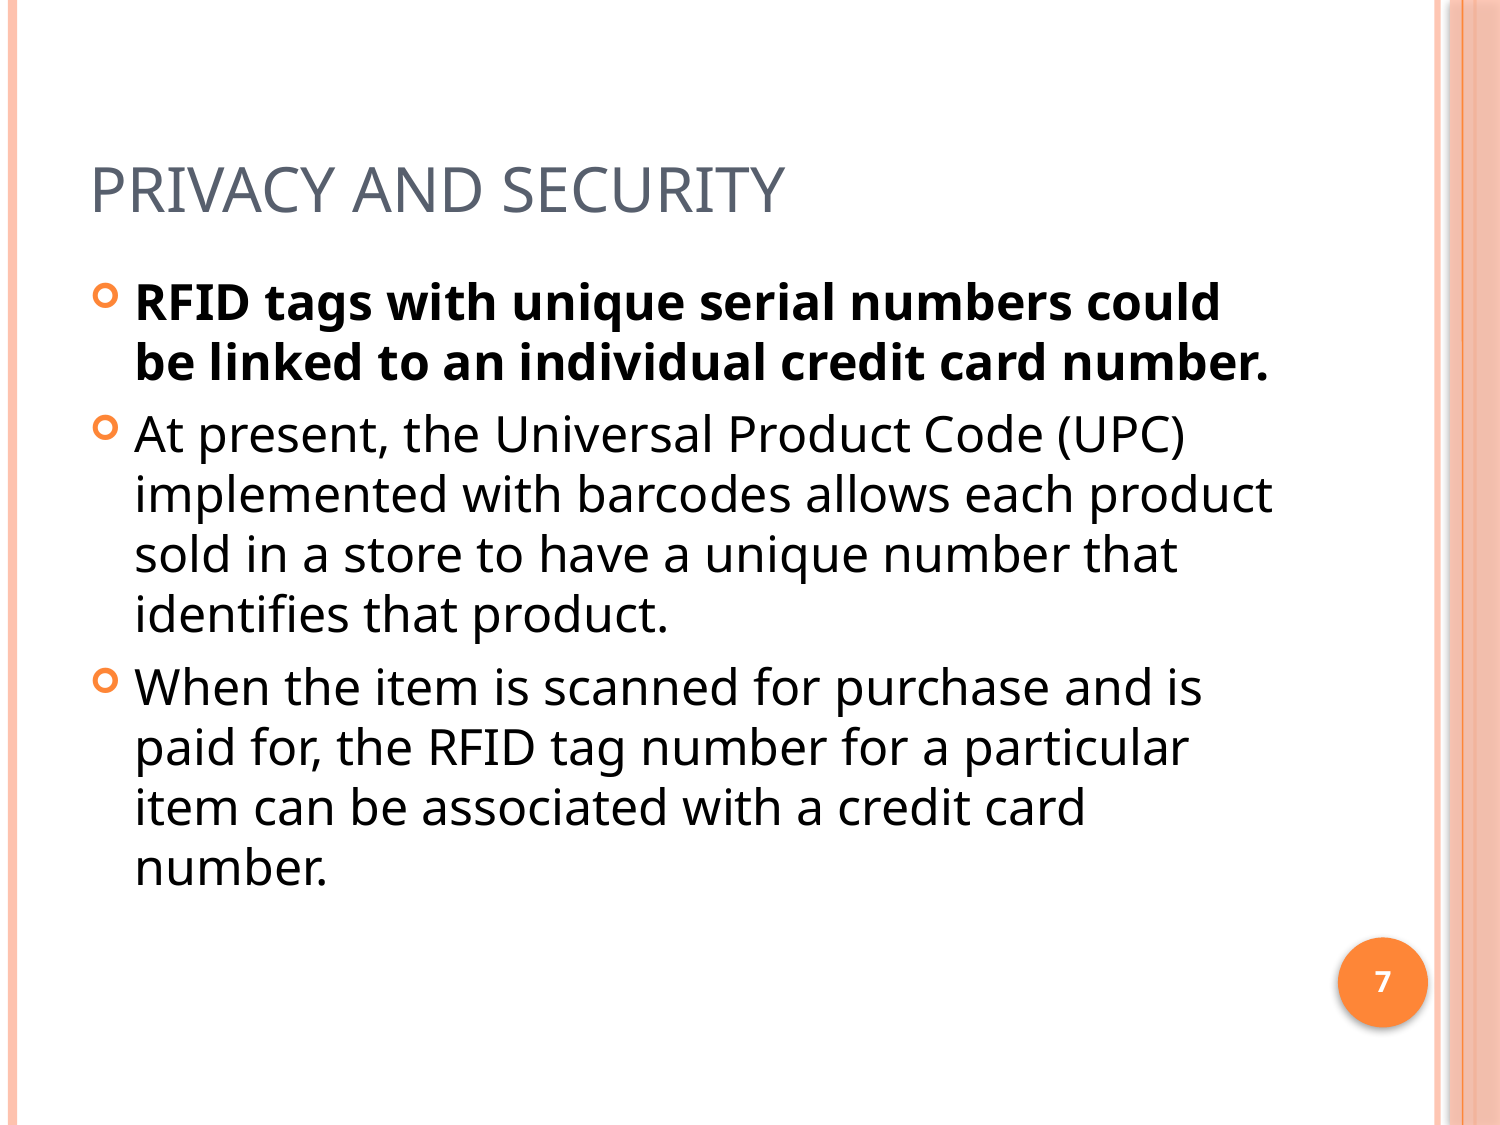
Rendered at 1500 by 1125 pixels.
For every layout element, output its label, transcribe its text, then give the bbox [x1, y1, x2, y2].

list RFID tags with unique serial numbers could be linked to an individual credit card number. At present, the Universal Product Code (UPC) implemented with barcodes allows each product sold in a store to have a unique number that identifies that product. When the item is scanned for purchase and is paid for, the RFID tag number for a particular item can be associated with a credit card number. [75, 262, 1300, 1062]
title Privacy and Security [75, 45, 1300, 233]
slide_number 7 [1333, 940, 1434, 1027]
